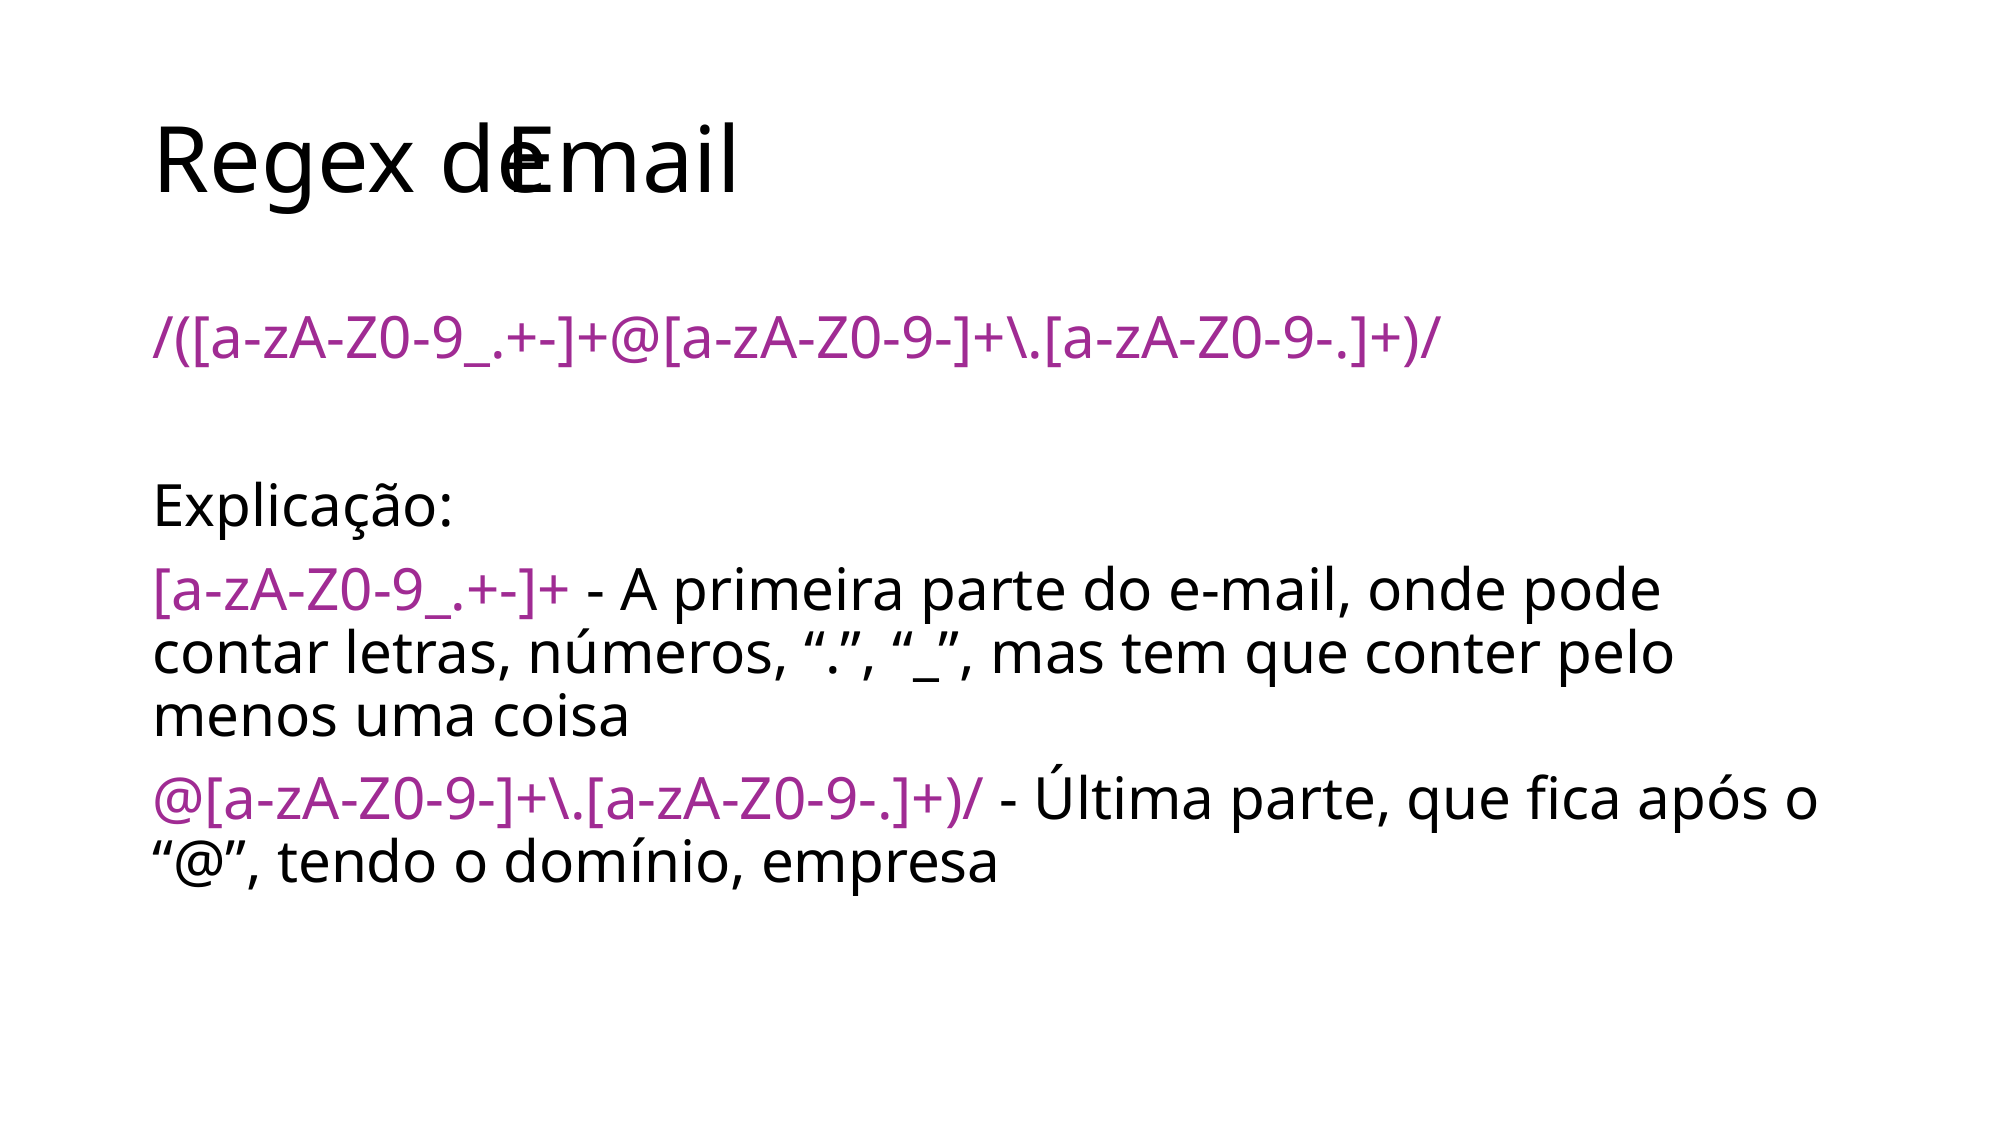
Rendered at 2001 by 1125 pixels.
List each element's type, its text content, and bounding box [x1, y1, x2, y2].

title Regex de [137, 59, 490, 265]
list /([a-zA-Z0-9_.+-]+@[a-zA-Z0-9-]+\.[a-zA-Z0-9-.]+)/ Explicação: [a-zA-Z0-9_.+-]+ - A primeira parte do e-mail, onde pode contar letras, números, “.”, “_”, mas tem que conter pelo menos uma coisa @[a-zA-Z0-9-]+\.[a-zA-Z0-9-.]+)/ - Última parte, que fica após o “@”, tendo o domínio, empresa [137, 300, 1863, 1015]
text_box Email [490, 59, 1099, 265]
